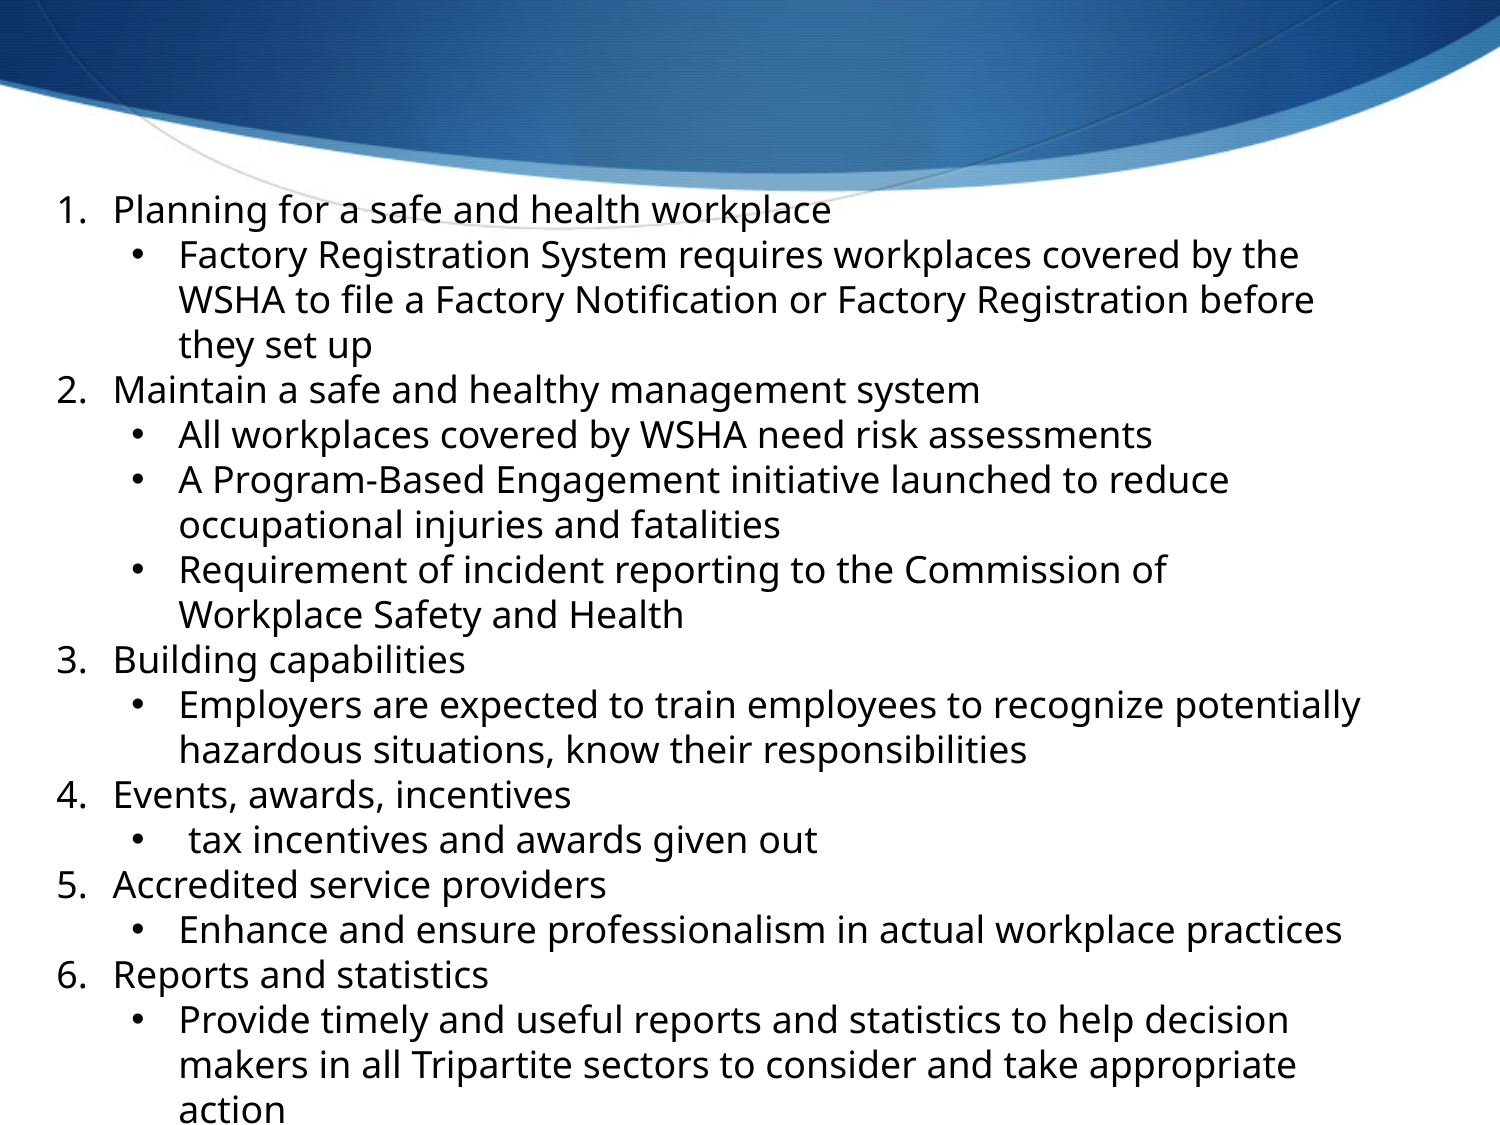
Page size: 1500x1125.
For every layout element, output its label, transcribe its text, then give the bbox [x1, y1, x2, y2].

text_box Planning for a safe and health workplace Factory Registration System requires workplaces covered by the WSHA to file a Factory Notification or Factory Registration before they set up Maintain a safe and healthy management system All workplaces covered by WSHA need risk assessments A Program-Based Engagement initiative launched to reduce occupational injuries and fatalities Requirement of incident reporting to the Commission of Workplace Safety and Health Building capabilities Employers are expected to train employees to recognize potentially hazardous situations, know their responsibilities Events, awards, incentives tax incentives and awards given out Accredited service providers Enhance and ensure professionalism in actual workplace practices Reports and statistics Provide timely and useful reports and statistics to help decision makers in all Tripartite sectors to consider and take appropriate action [41, 178, 1378, 1125]
picture [0, 0, 1500, 1125]
